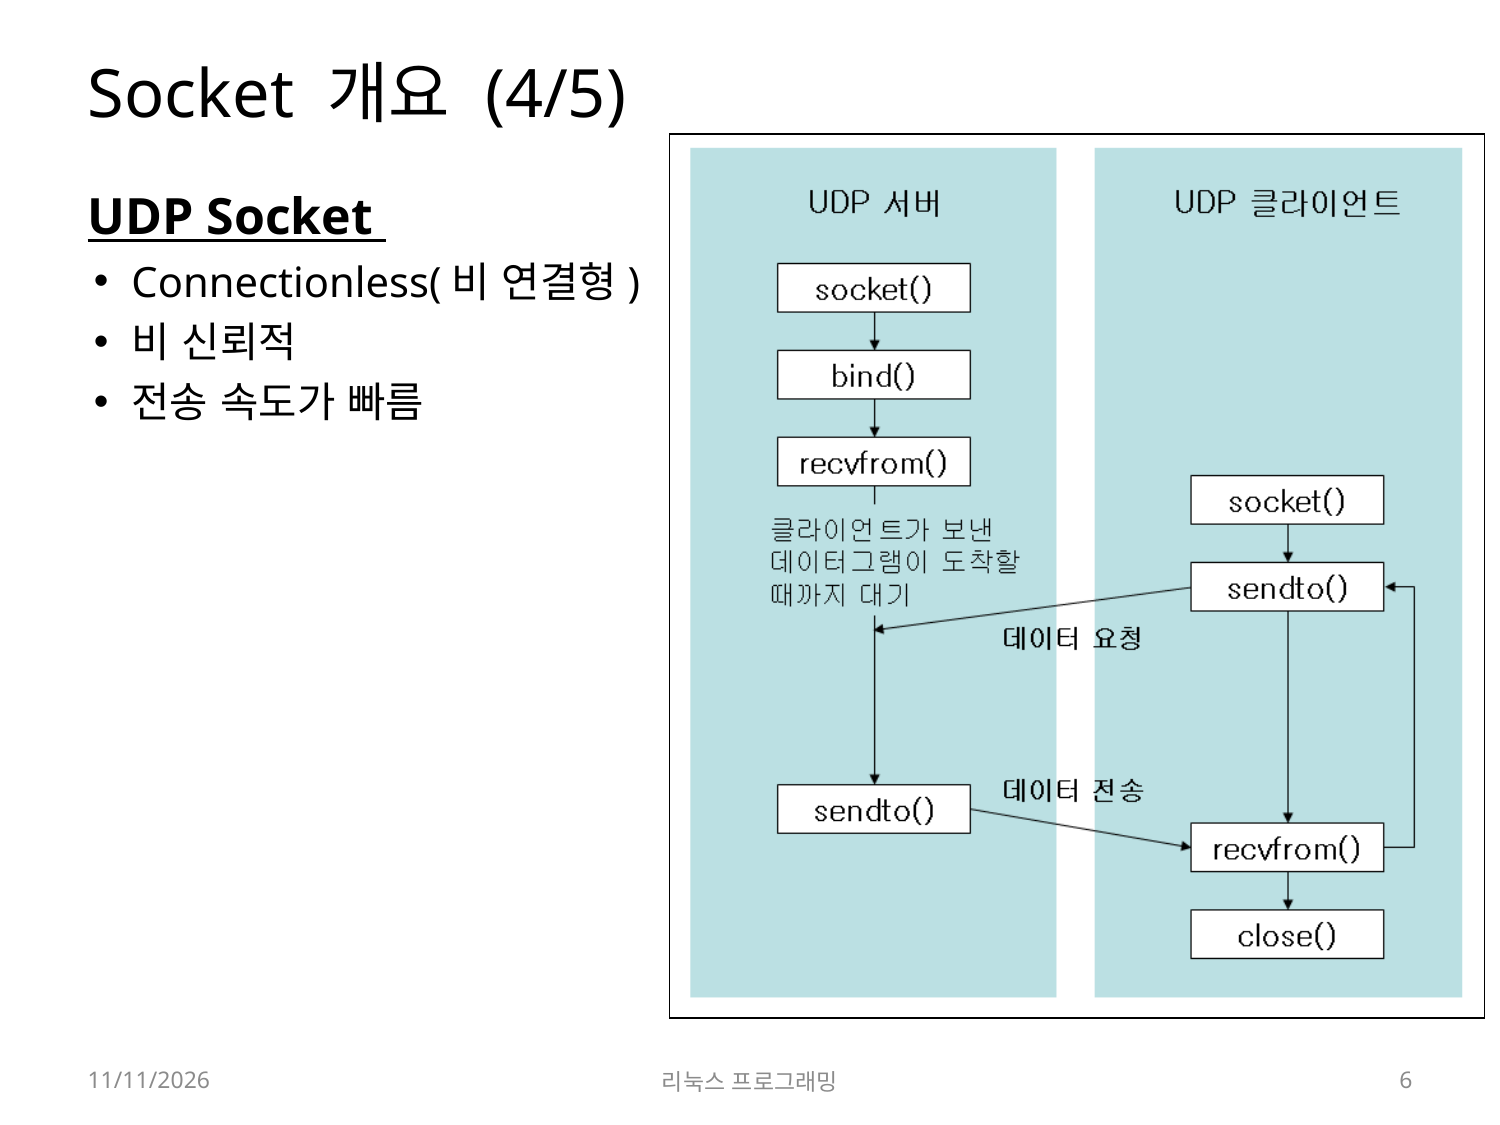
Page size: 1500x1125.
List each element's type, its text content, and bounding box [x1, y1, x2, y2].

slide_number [72, 1060, 410, 1103]
picture [670, 134, 1484, 1018]
list UDP Socket Connectionless(비 연결형) 비 신뢰적 전송 속도가 빠름 [72, 177, 1431, 1042]
footer 리눅스 프로그래밍 [496, 1060, 1004, 1103]
slide_number 6 [1090, 1060, 1428, 1103]
title Socket 개요 (4/5) [72, 34, 1431, 159]
